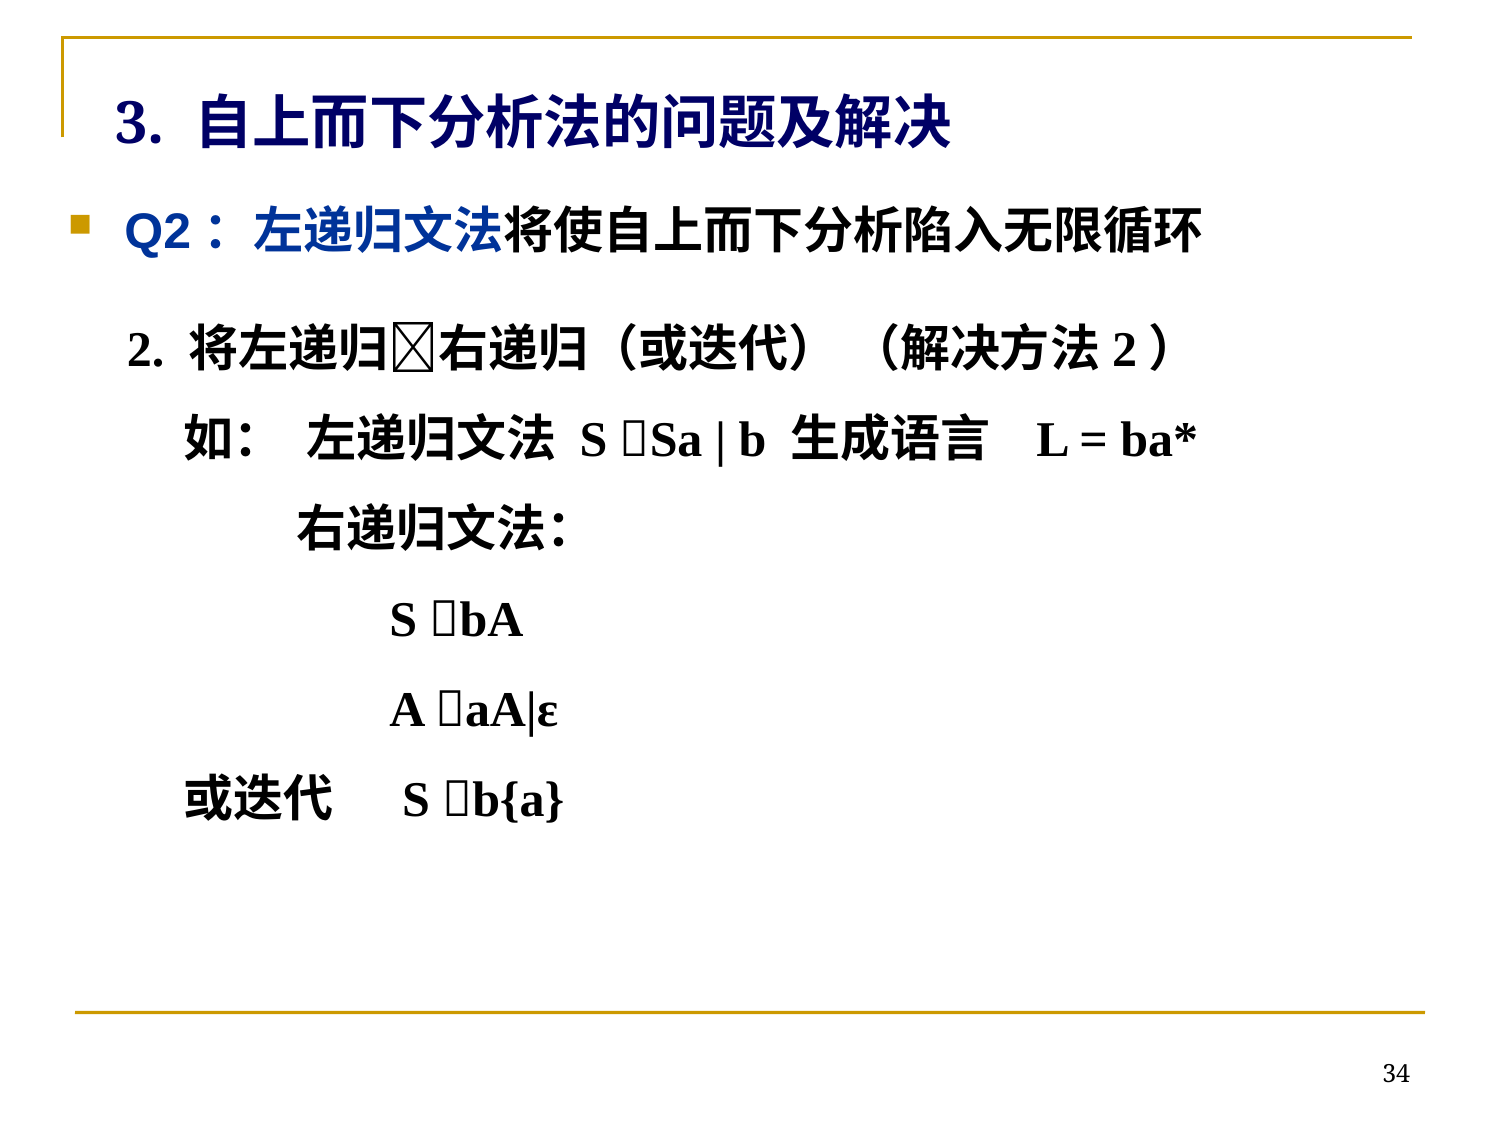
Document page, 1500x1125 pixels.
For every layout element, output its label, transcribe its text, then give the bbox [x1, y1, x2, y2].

text_box [1074, 1024, 1425, 1100]
text_box 2. 将左递归右递归（或迭代） （解决方法2） 如： 左递归文法 S Sa | b 生成语言 L = ba* 右递归文法： S bA A aA|ε 或迭代 S b{a} [112, 278, 1353, 834]
title 3. 自上而下分析法的问题及解决 [100, 78, 1365, 160]
list Q2：左递归文法将使自上而下分析陷入无限循环 [53, 160, 1376, 492]
